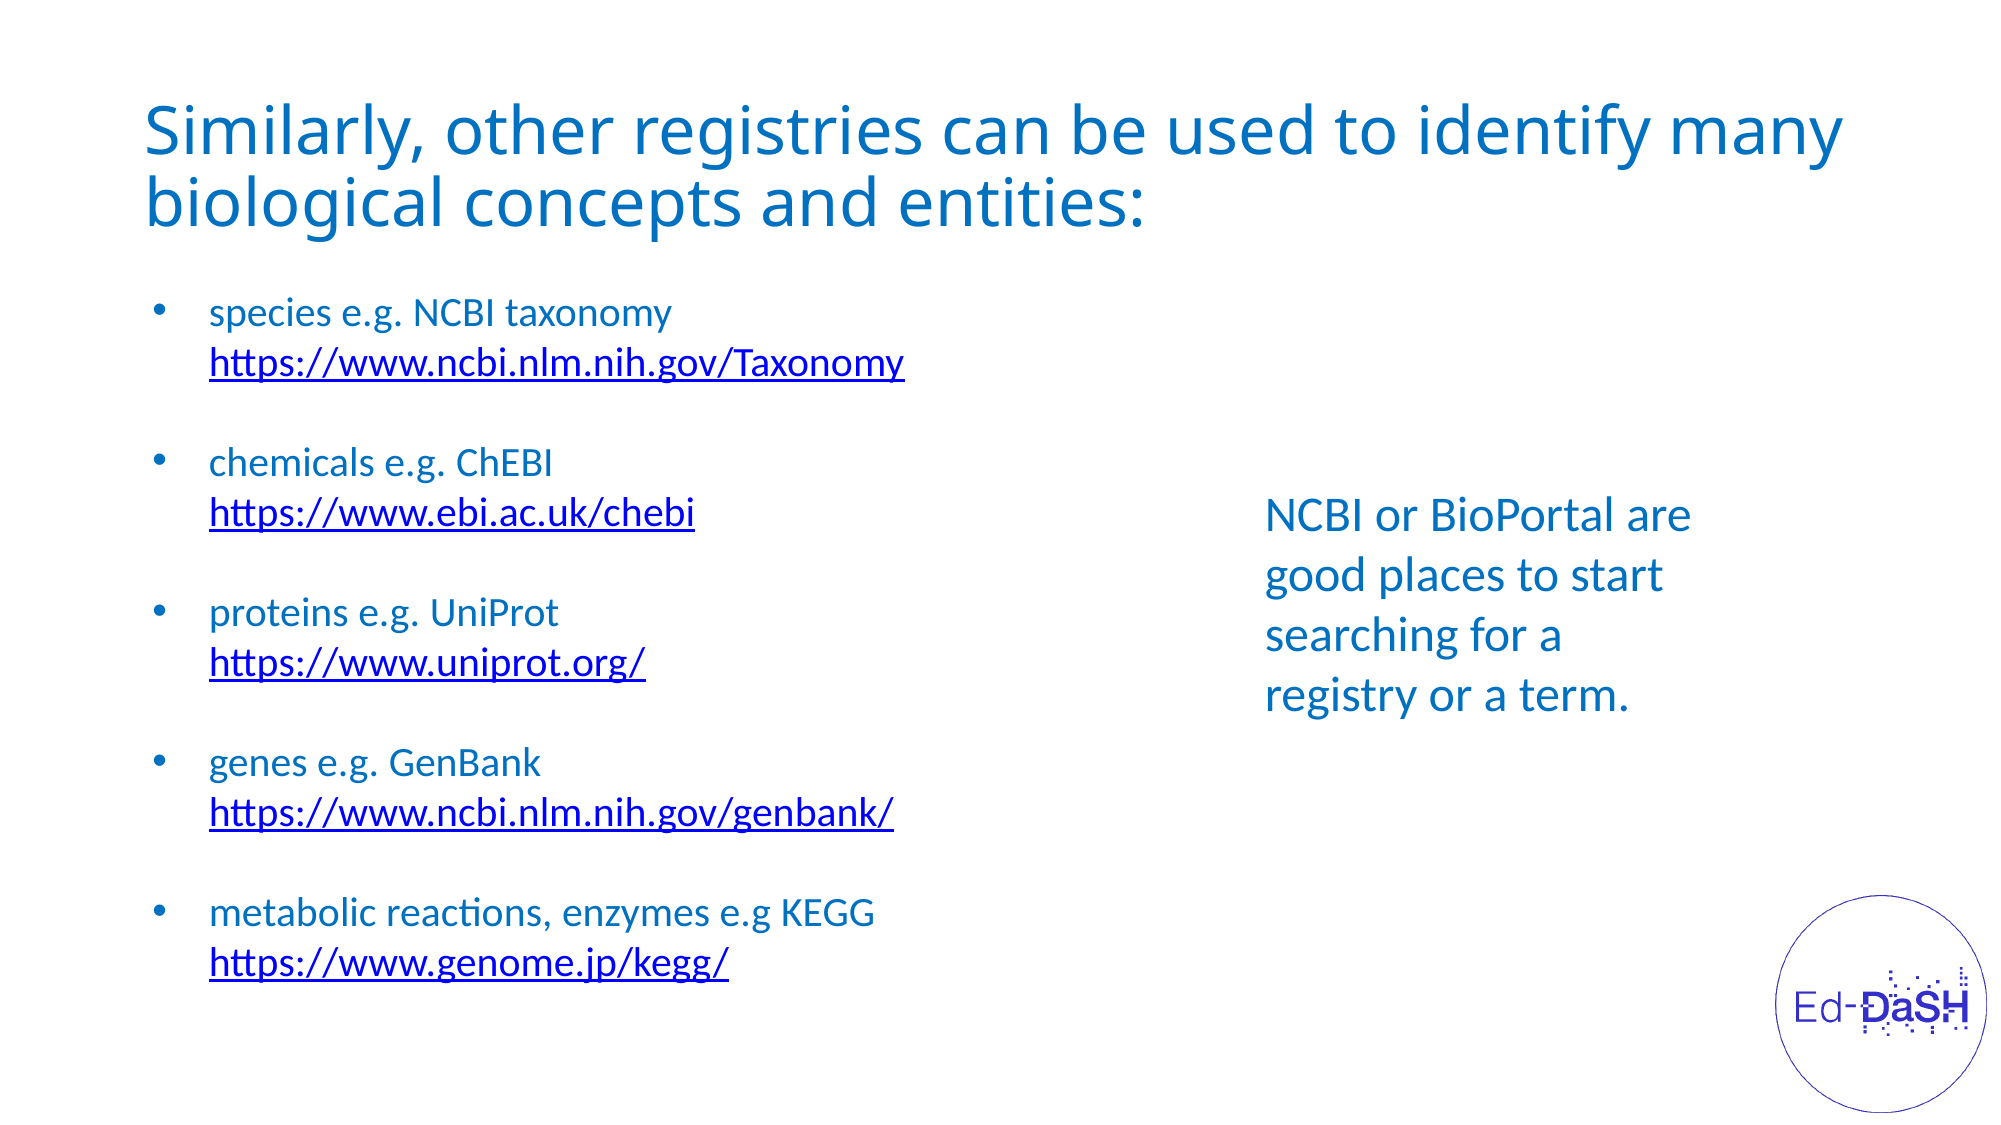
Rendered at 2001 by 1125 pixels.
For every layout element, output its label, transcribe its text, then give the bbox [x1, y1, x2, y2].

picture [1775, 895, 1987, 1113]
text_box species e.g. NCBI taxonomy https://www.ncbi.nlm.nih.gov/Taxonomy chemicals e.g. ChEBI https://www.ebi.ac.uk/chebi proteins e.g. UniProt https://www.uniprot.org/ genes e.g. GenBank https://www.ncbi.nlm.nih.gov/genbank/ metabolic reactions, enzymes e.g KEGG https://www.genome.jp/kegg/ [144, 278, 1770, 993]
title Similarly, other registries can be used to identify many biological concepts and entities: [136, 59, 1863, 278]
text_box NCBI or BioPortal are good places to start searching for a registry or a term. [1257, 473, 1734, 729]
